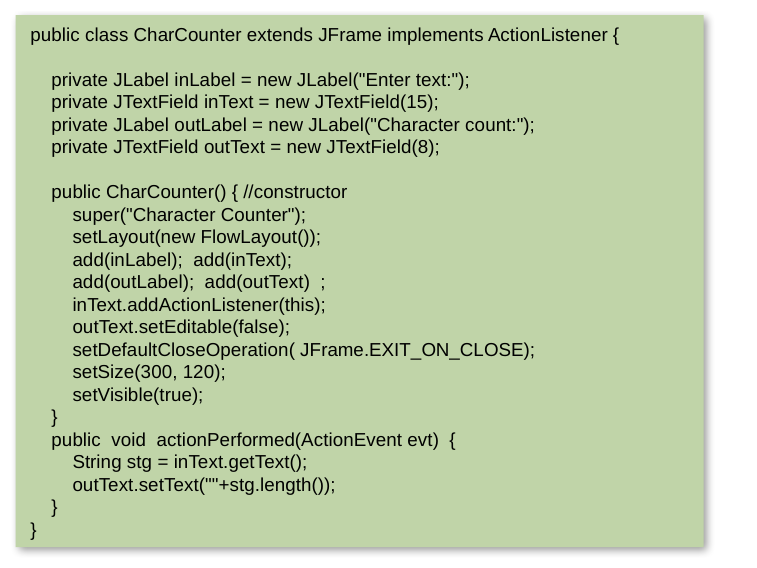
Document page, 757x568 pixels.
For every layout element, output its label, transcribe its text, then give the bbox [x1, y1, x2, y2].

text_box public class CharCounter extends JFrame implements ActionListener { private JLabel inLabel = new JLabel("Enter text:"); private JTextField inText = new JTextField(15); private JLabel outLabel = new JLabel("Character count:"); private JTextField outText = new JTextField(8); public CharCounter() { //constructor super("Character Counter"); setLayout(new FlowLayout()); add(inLabel); add(inText); add(outLabel); add(outText) ; inText.addActionListener(this); outText.setEditable(false); setDefaultCloseOperation( JFrame.EXIT_ON_CLOSE); setSize(300, 120); setVisible(true); } public void actionPerformed(ActionEvent evt) { String stg = inText.getText(); outText.setText(""+stg.length()); } } [15, 15, 704, 548]
